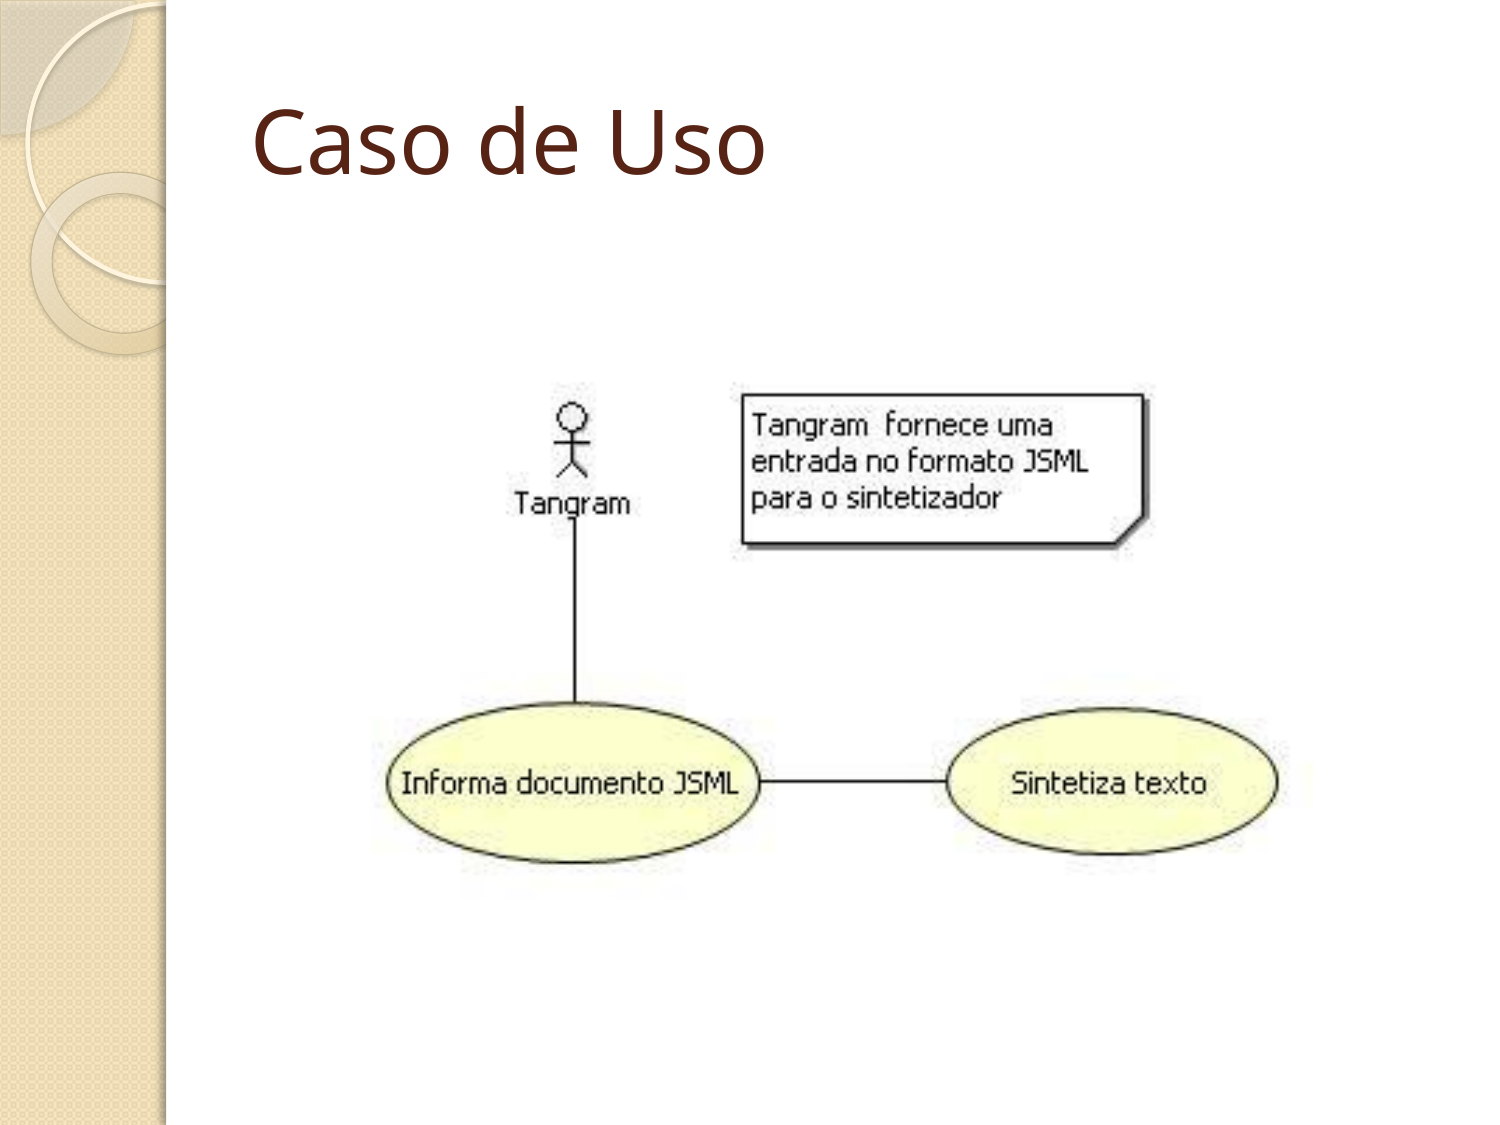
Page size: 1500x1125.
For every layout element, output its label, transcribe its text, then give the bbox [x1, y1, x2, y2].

picture [327, 316, 1313, 904]
title Caso de Uso [235, 45, 1466, 233]
